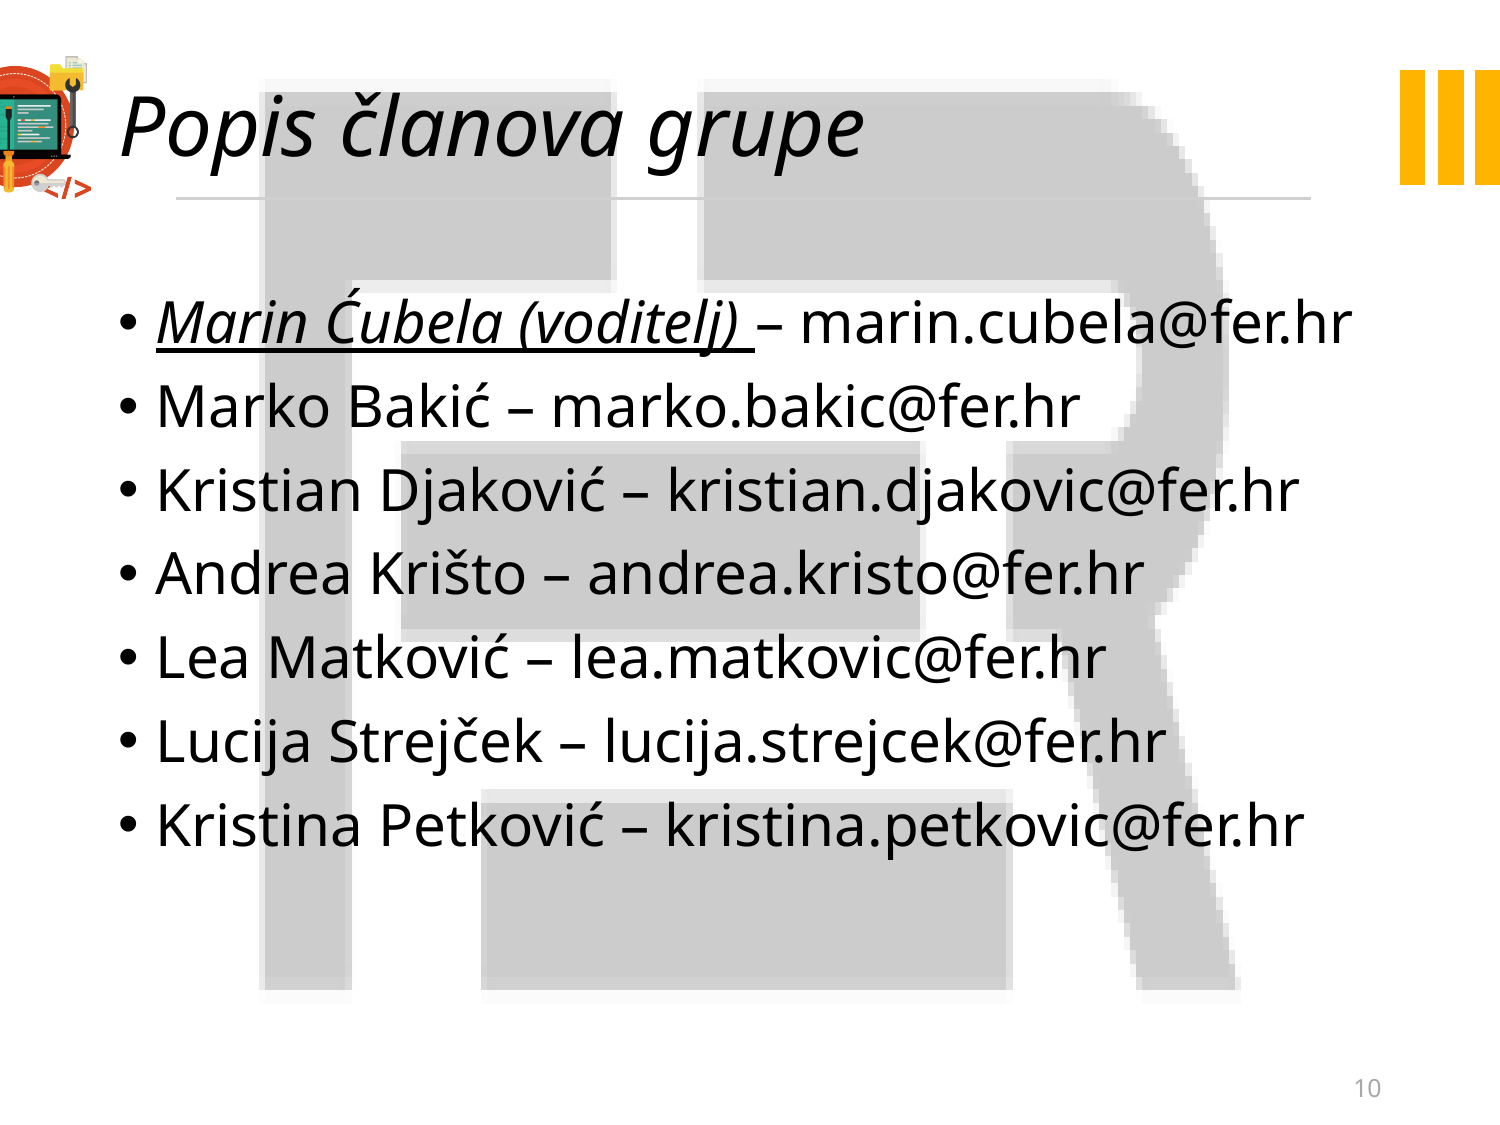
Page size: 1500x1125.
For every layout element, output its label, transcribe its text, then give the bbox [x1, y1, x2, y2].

list Marin Ćubela (voditelj) – marin.cubela@fer.hr Marko Bakić – marko.bakic@fer.hr Kristian Djaković – kristian.djakovic@fer.hr Andrea Krišto – andrea.kristo@fer.hr Lea Matković – lea.matkovic@fer.hr Lucija Strejček – lucija.strejcek@fer.hr Kristina Petković – kristina.petkovic@fer.hr [103, 286, 1397, 1096]
slide_number 10 [1310, 1065, 1397, 1125]
picture [0, 56, 91, 199]
title Popis članova grupe [103, 59, 1397, 199]
